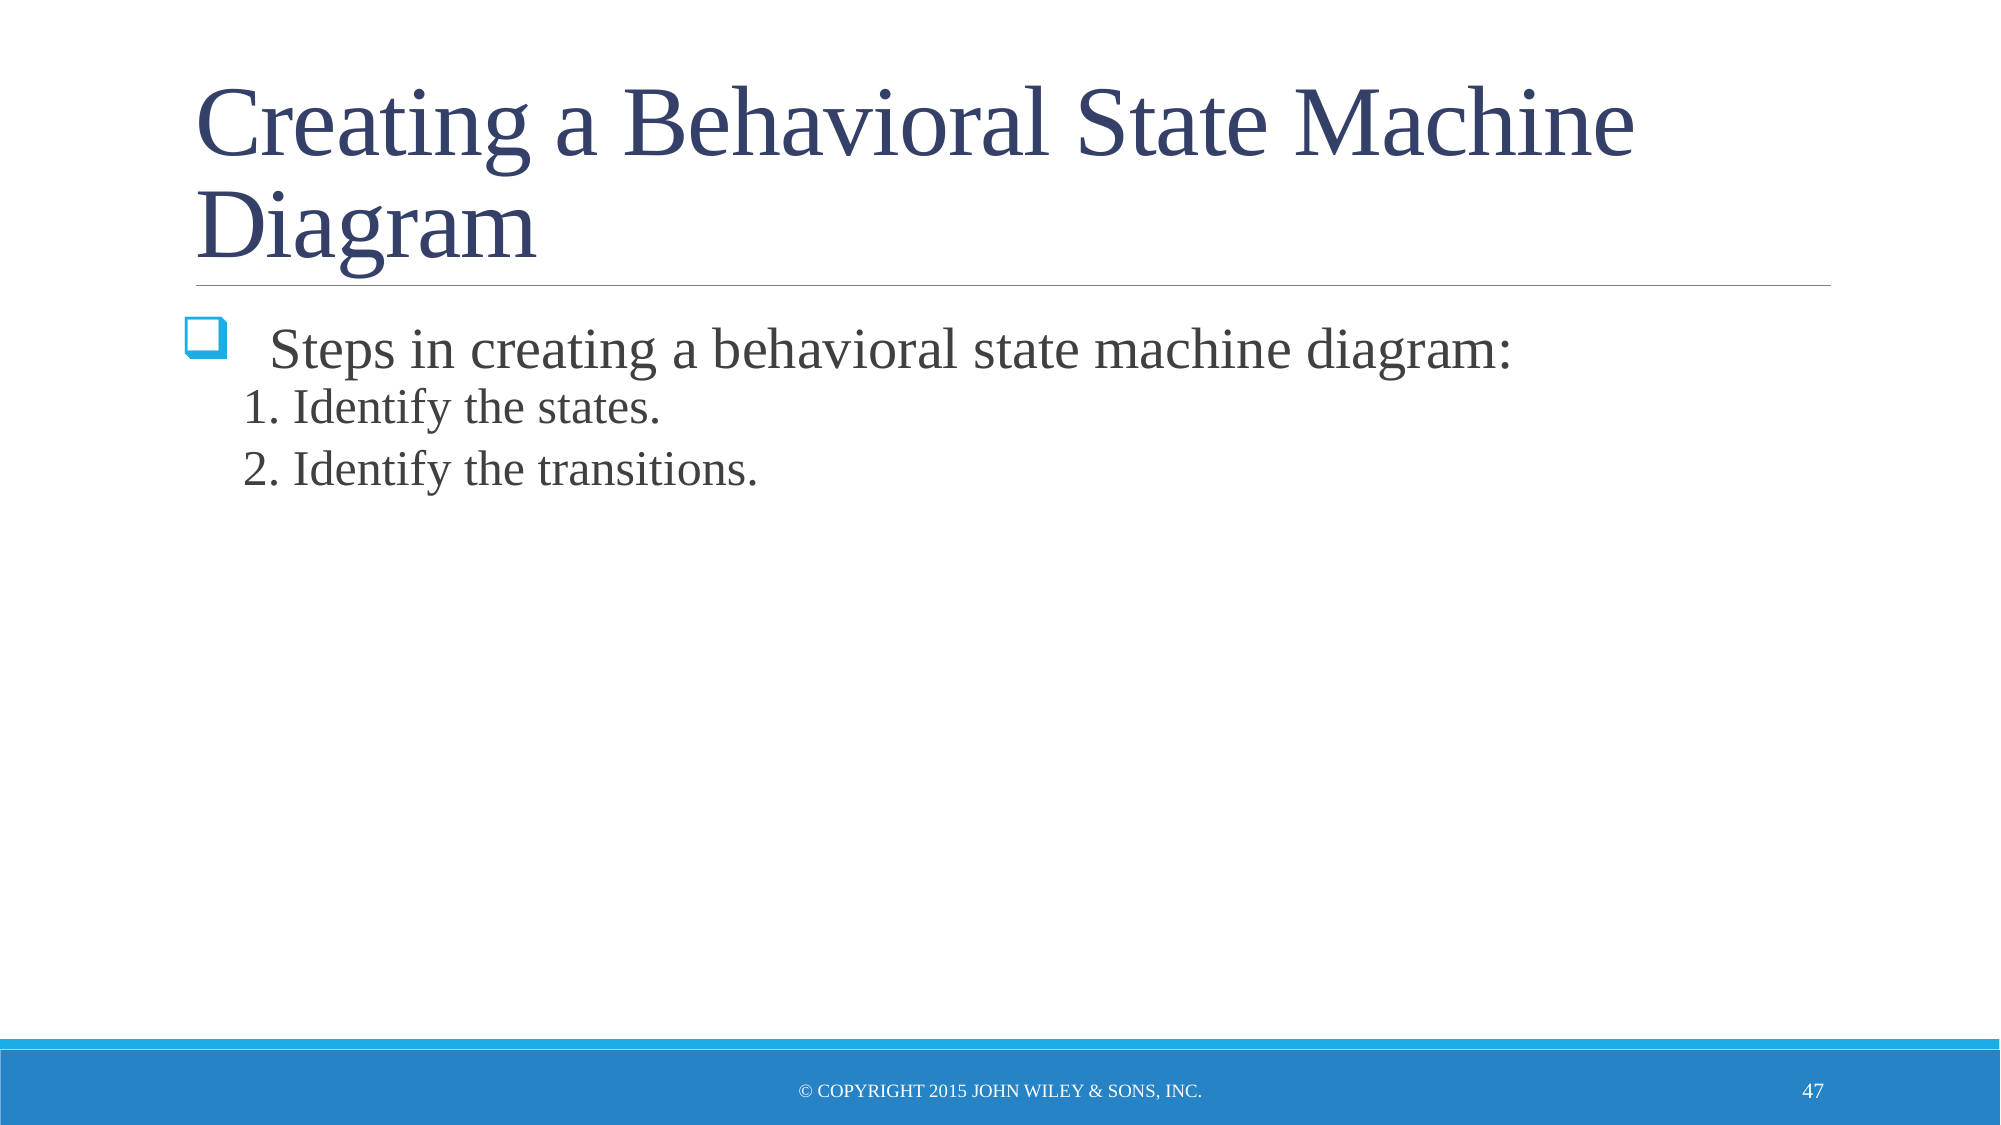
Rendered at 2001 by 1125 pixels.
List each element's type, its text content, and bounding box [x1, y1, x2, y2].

footer © Copyright 2015 John Wiley & Sons, Inc. [604, 1059, 1396, 1120]
list Steps in creating a behavioral state machine diagram: 1. Identify the states. 2. Identify the transitions. [180, 302, 1830, 963]
title Creating a Behavioral State Machine Diagram [180, 47, 1830, 285]
slide_number 46 [1624, 1059, 1840, 1120]
